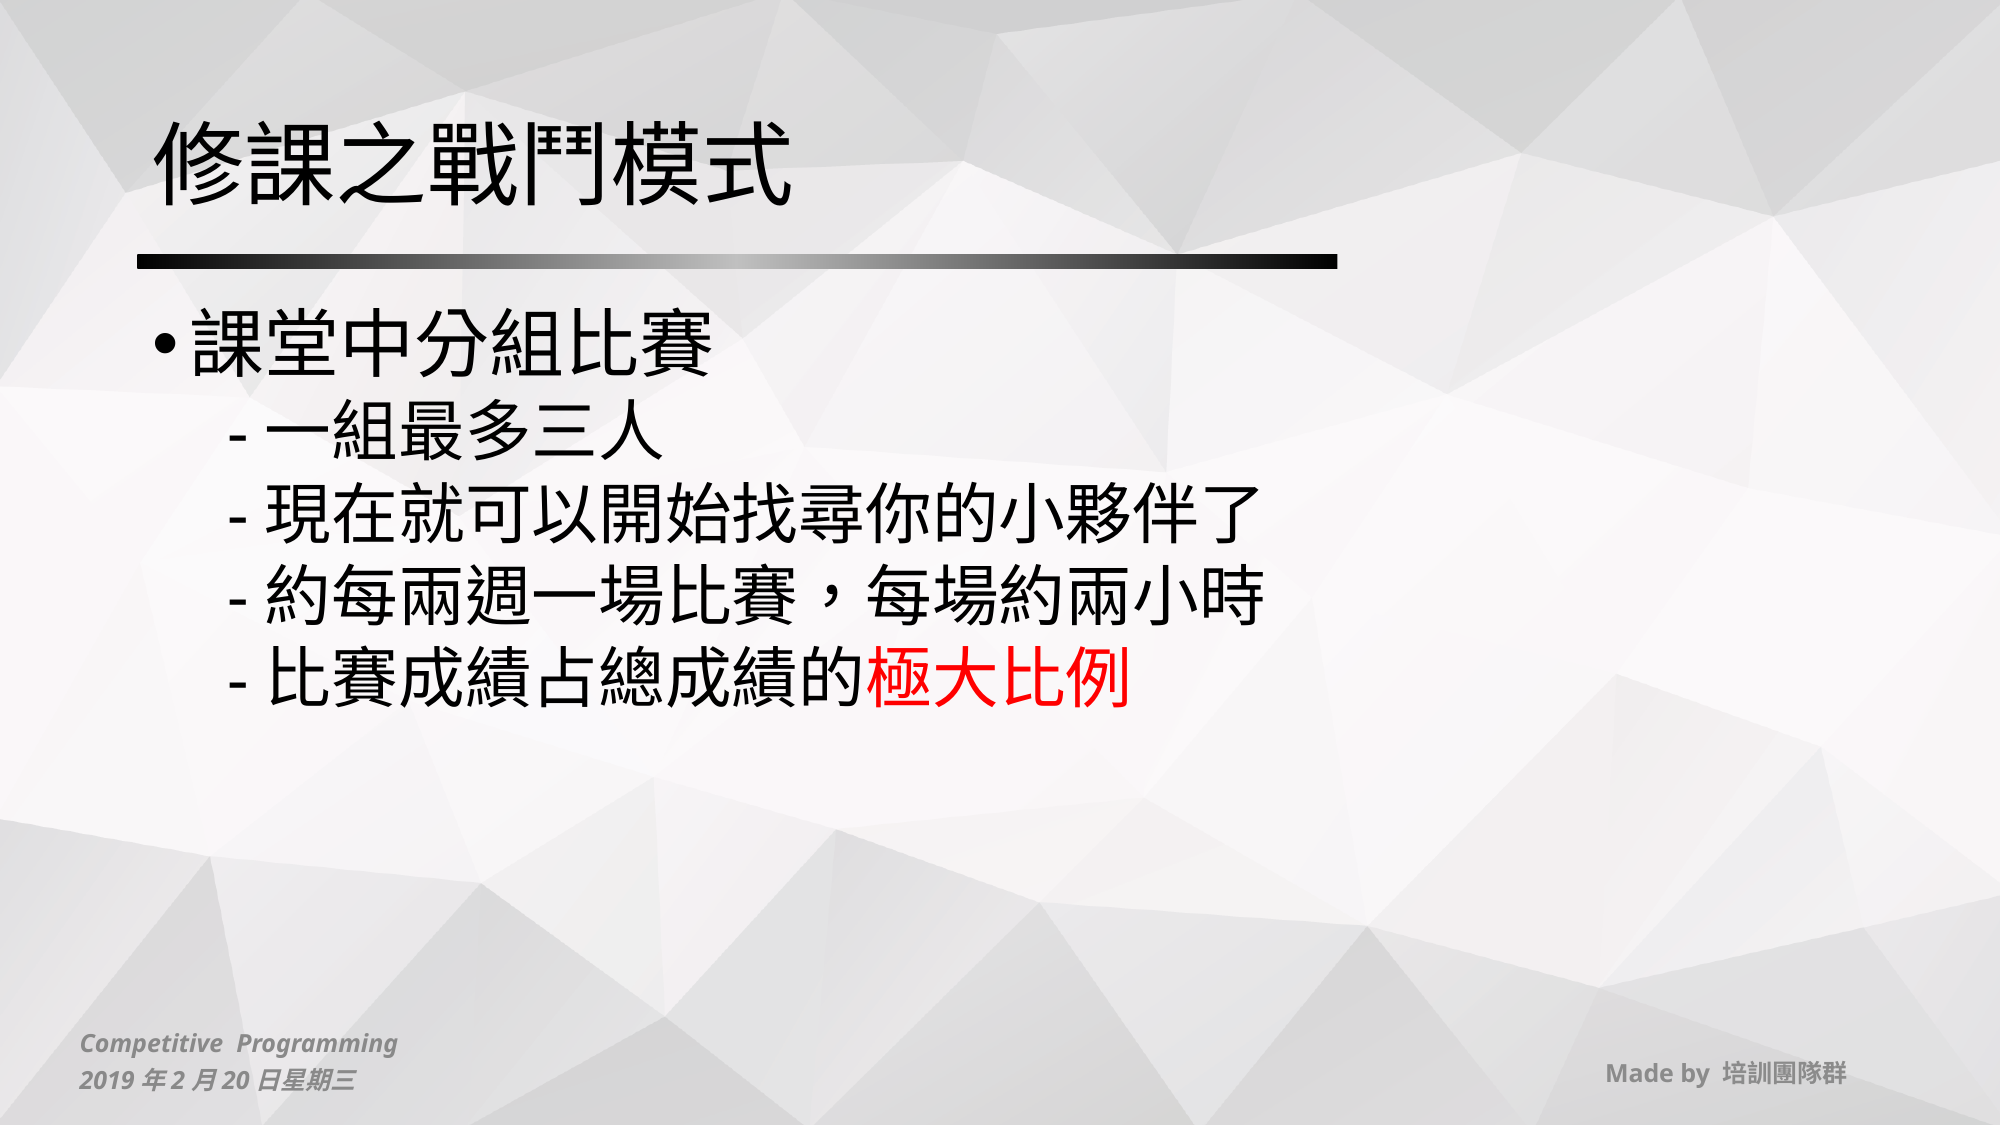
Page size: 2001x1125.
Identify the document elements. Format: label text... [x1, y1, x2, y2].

title 修課之戰鬥模式 [137, 59, 1863, 278]
picture [0, 0, 2000, 1125]
list 課堂中分組比賽 一組最多三人 現在就可以開始找尋你的小夥伴了 約每兩週一場比賽，每場約兩小時 比賽成績占總成績的極大比例 [137, 299, 1863, 1014]
